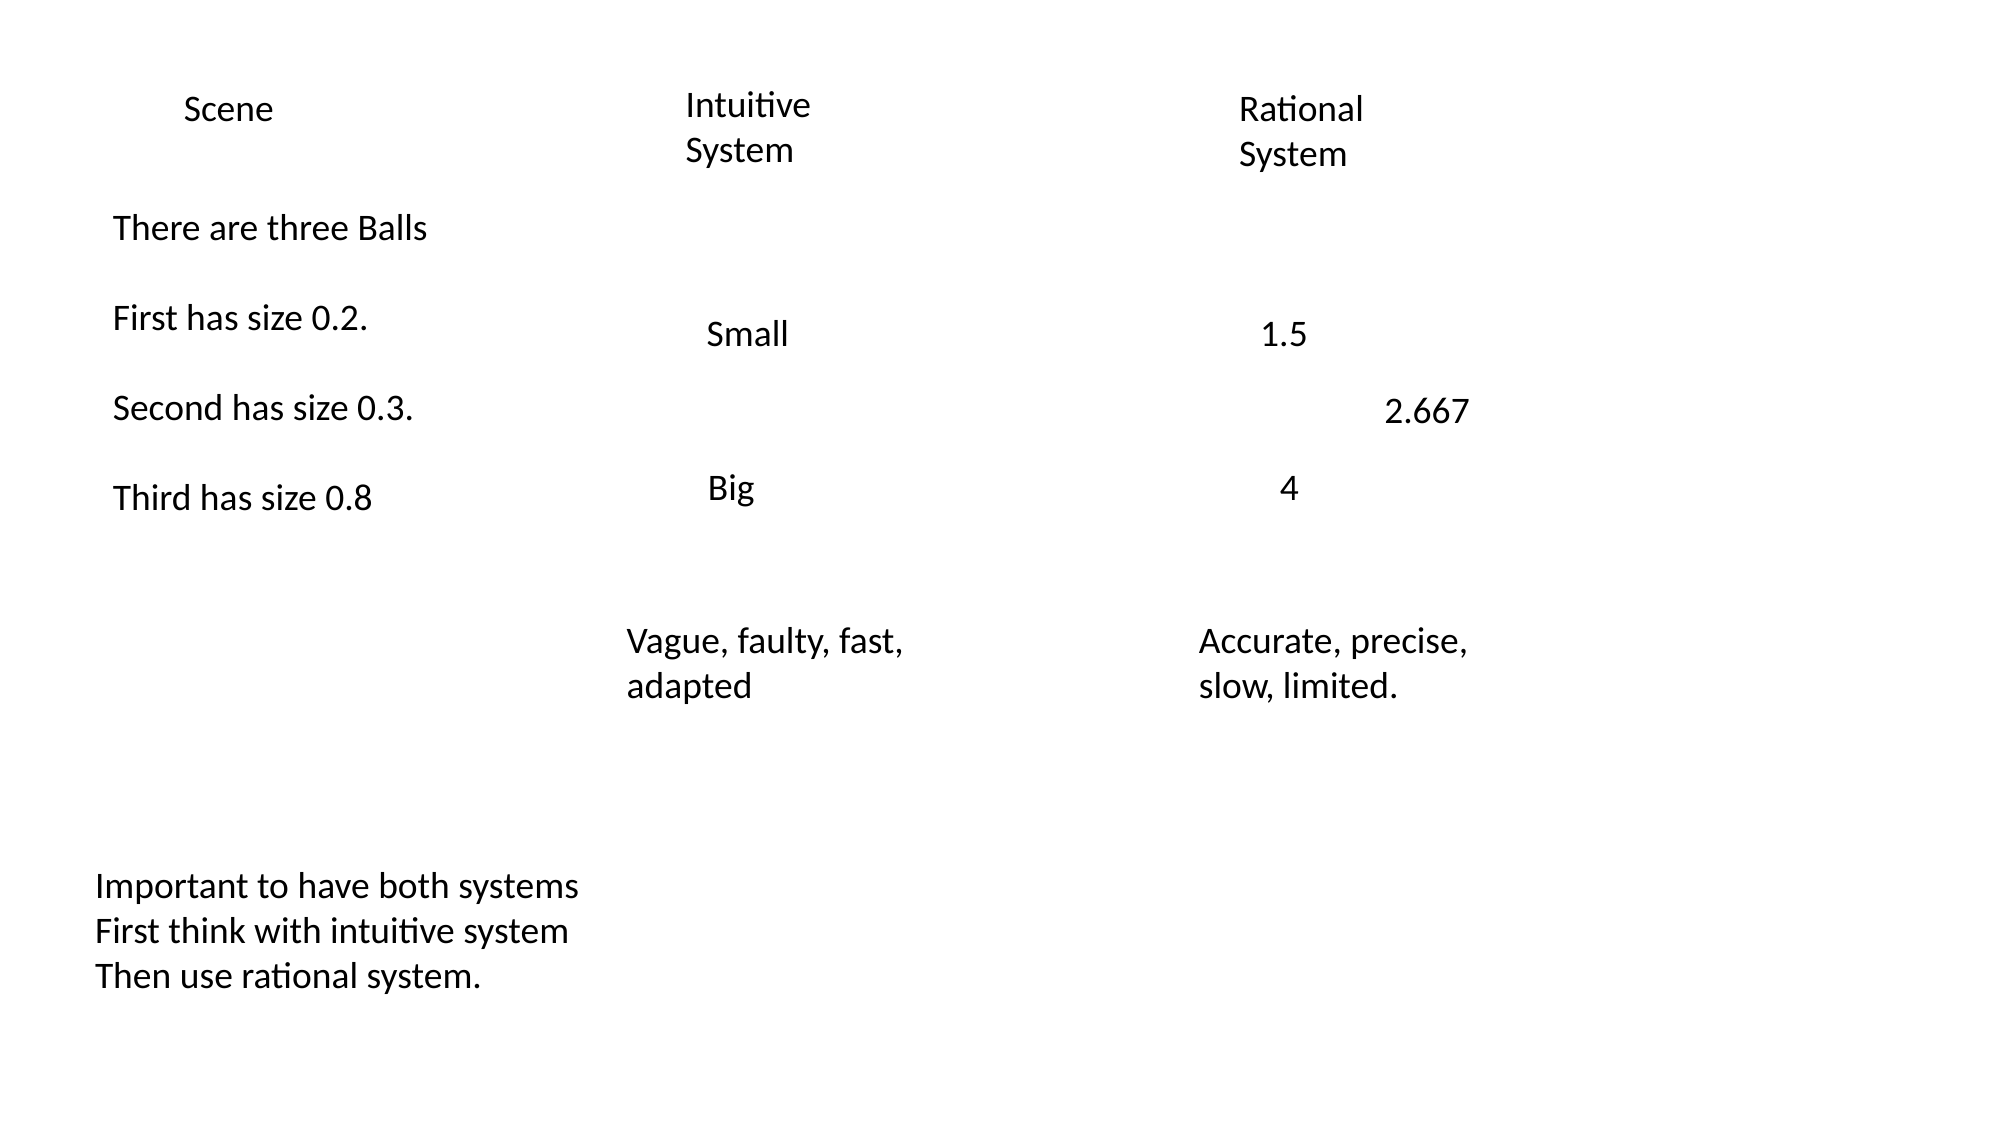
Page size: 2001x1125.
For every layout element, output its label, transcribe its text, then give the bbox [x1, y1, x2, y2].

text_box Vague, faulty, fast, adapted [611, 608, 983, 714]
text_box 1.5 [1245, 301, 1370, 362]
text_box 2.667 [1369, 378, 1487, 439]
text_box 4 [1265, 455, 1342, 516]
text_box Important to have both systems First think with intuitive system Then use rational system. [80, 853, 639, 1004]
text_box Scene [169, 76, 294, 136]
text_box There are three Balls First has size 0.2. Second has size 0.3. Third has size 0.8 [98, 195, 514, 526]
text_box Big [693, 455, 818, 516]
text_box Small [691, 301, 817, 362]
text_box Rational System [1224, 76, 1391, 181]
text_box Accurate, precise, slow, limited. [1184, 608, 1555, 714]
text_box Intuitive System [670, 72, 838, 178]
